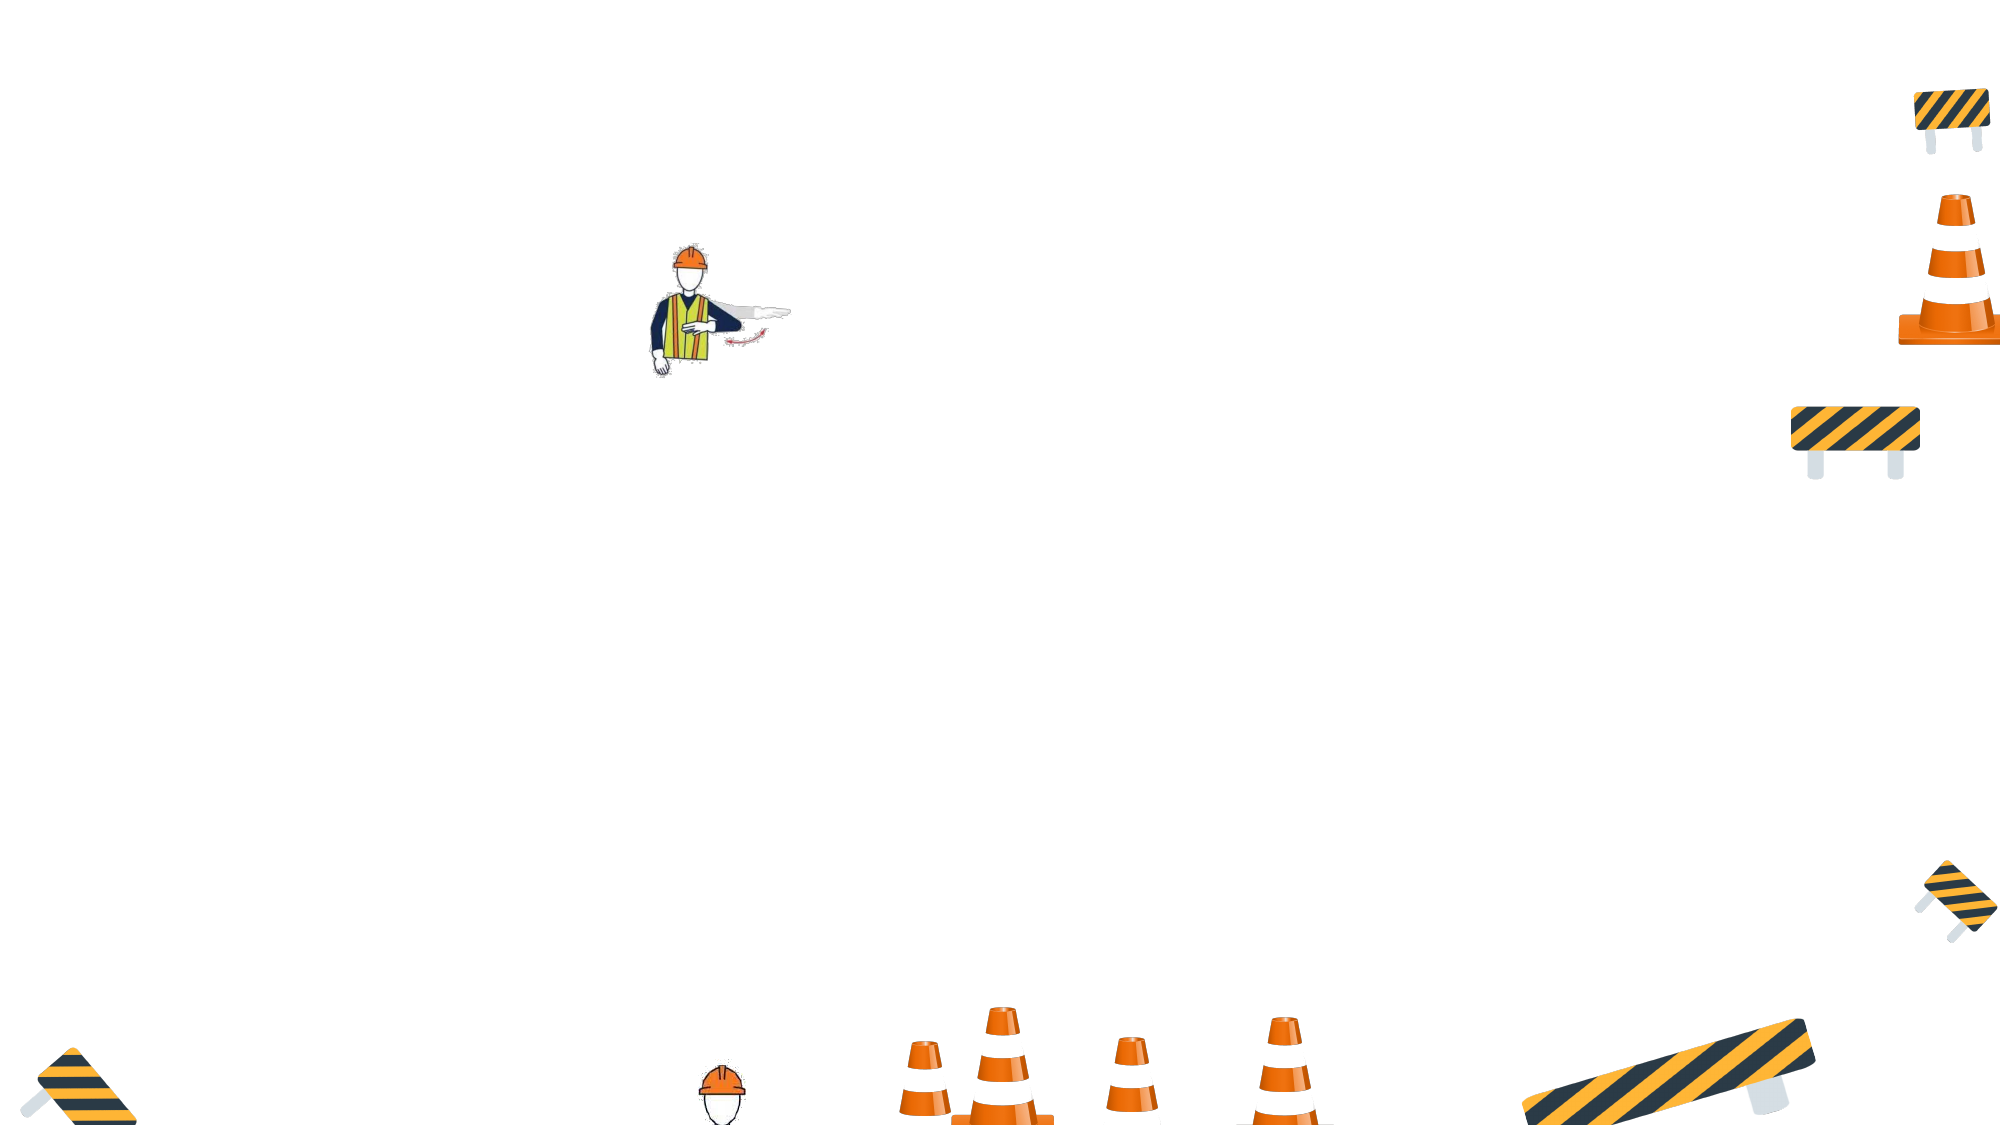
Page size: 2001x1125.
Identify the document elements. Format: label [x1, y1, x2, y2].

picture [642, 241, 794, 385]
picture [579, 1059, 781, 1125]
picture [859, 1004, 1063, 1125]
picture [1518, 1006, 1827, 1125]
picture [1914, 81, 1992, 159]
picture [1066, 1034, 1192, 1125]
picture [1883, 191, 2000, 346]
picture [1905, 854, 2000, 952]
picture [1791, 397, 1920, 484]
picture [7, 1039, 146, 1125]
picture [1219, 1014, 1345, 1125]
